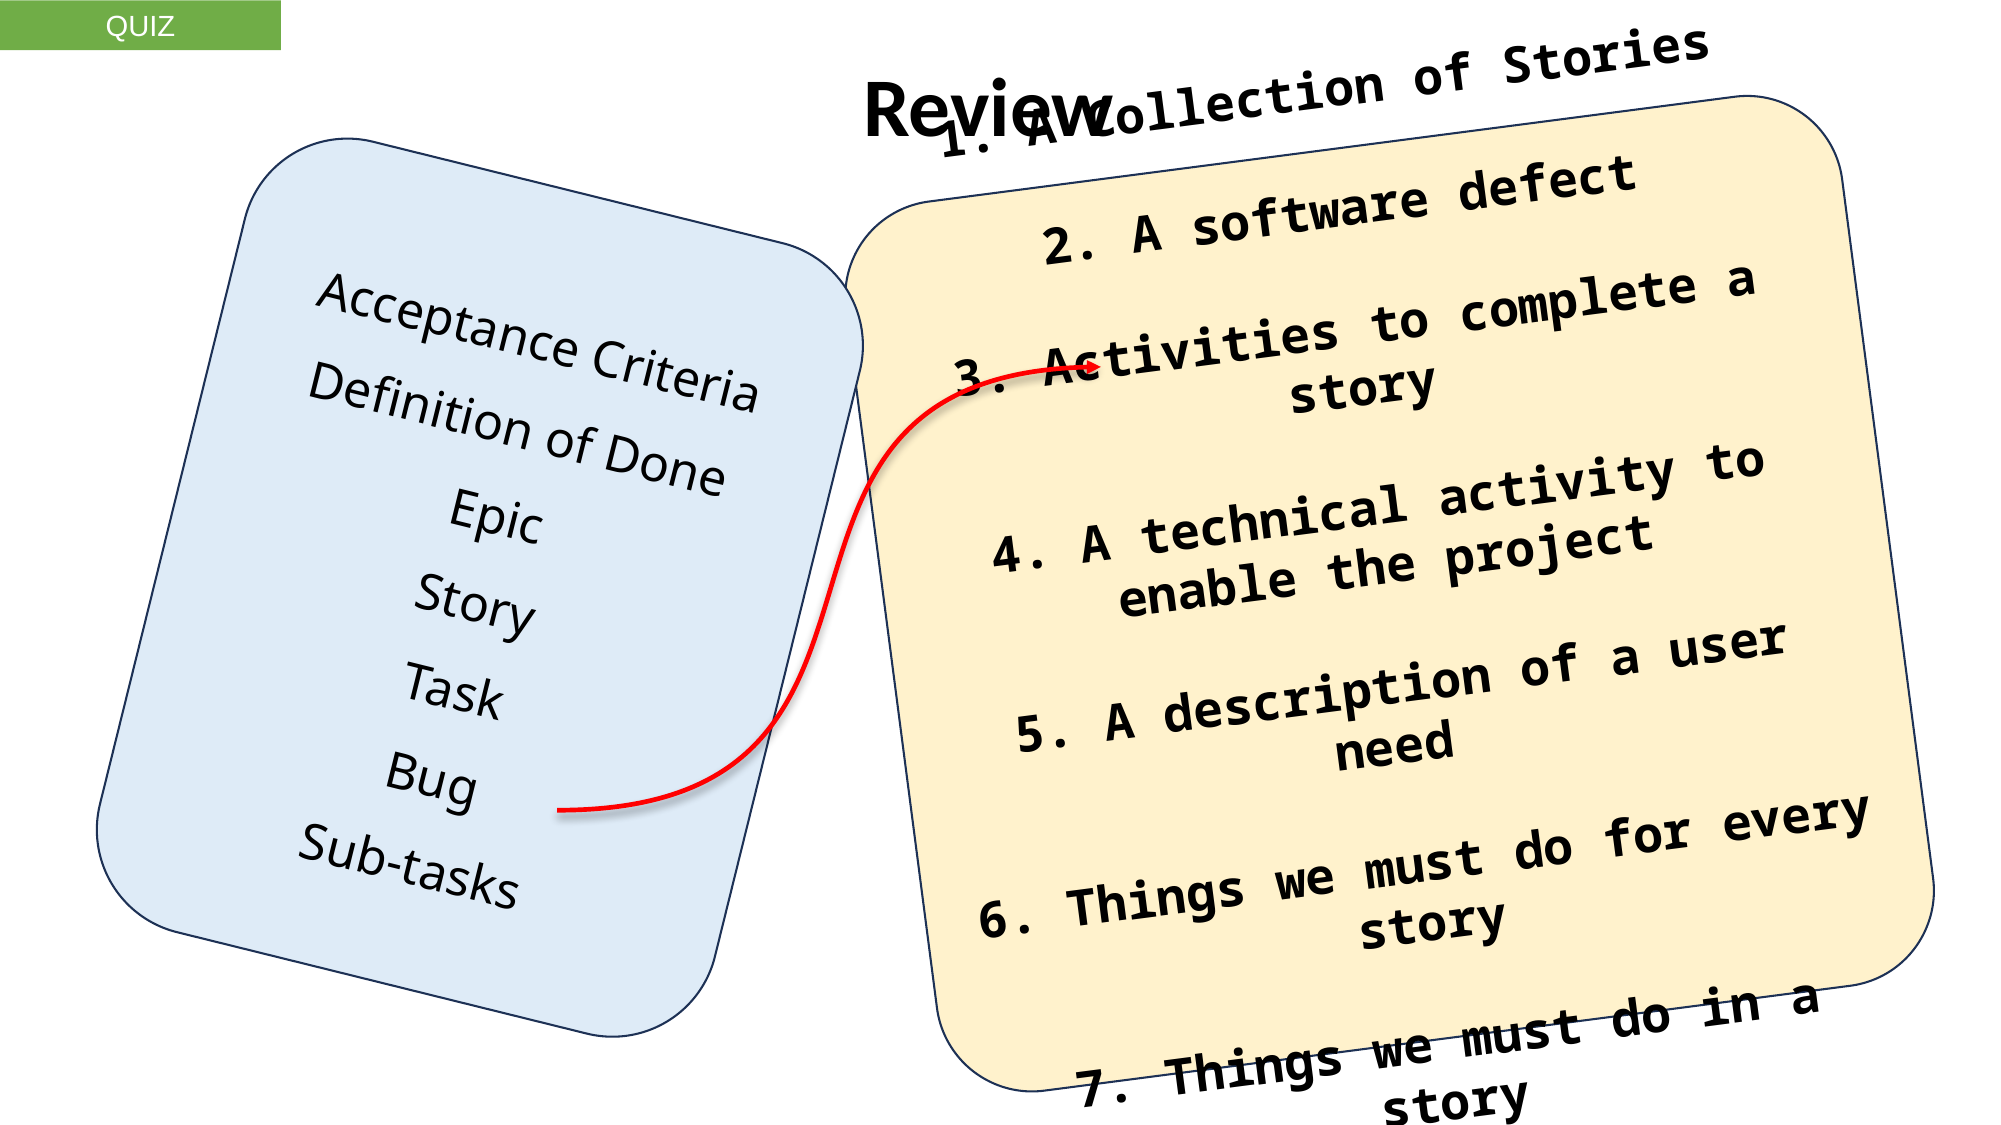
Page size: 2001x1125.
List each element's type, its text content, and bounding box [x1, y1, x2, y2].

text_box Acceptance Criteria Definition of Done Epic Story Task Bug Sub-tasks [95, 137, 864, 1038]
text_box 1. A Collection of Stories 2. A software defect 3. Activities to complete a story 4. A technical activity to enable the project 5. A description of a user need 6. Things we must do for every story 7. Things we must do in a story [845, 94, 1935, 1093]
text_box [557, 366, 1101, 811]
text_box Review [538, 45, 1439, 161]
text_box QUIZ [0, 0, 281, 51]
